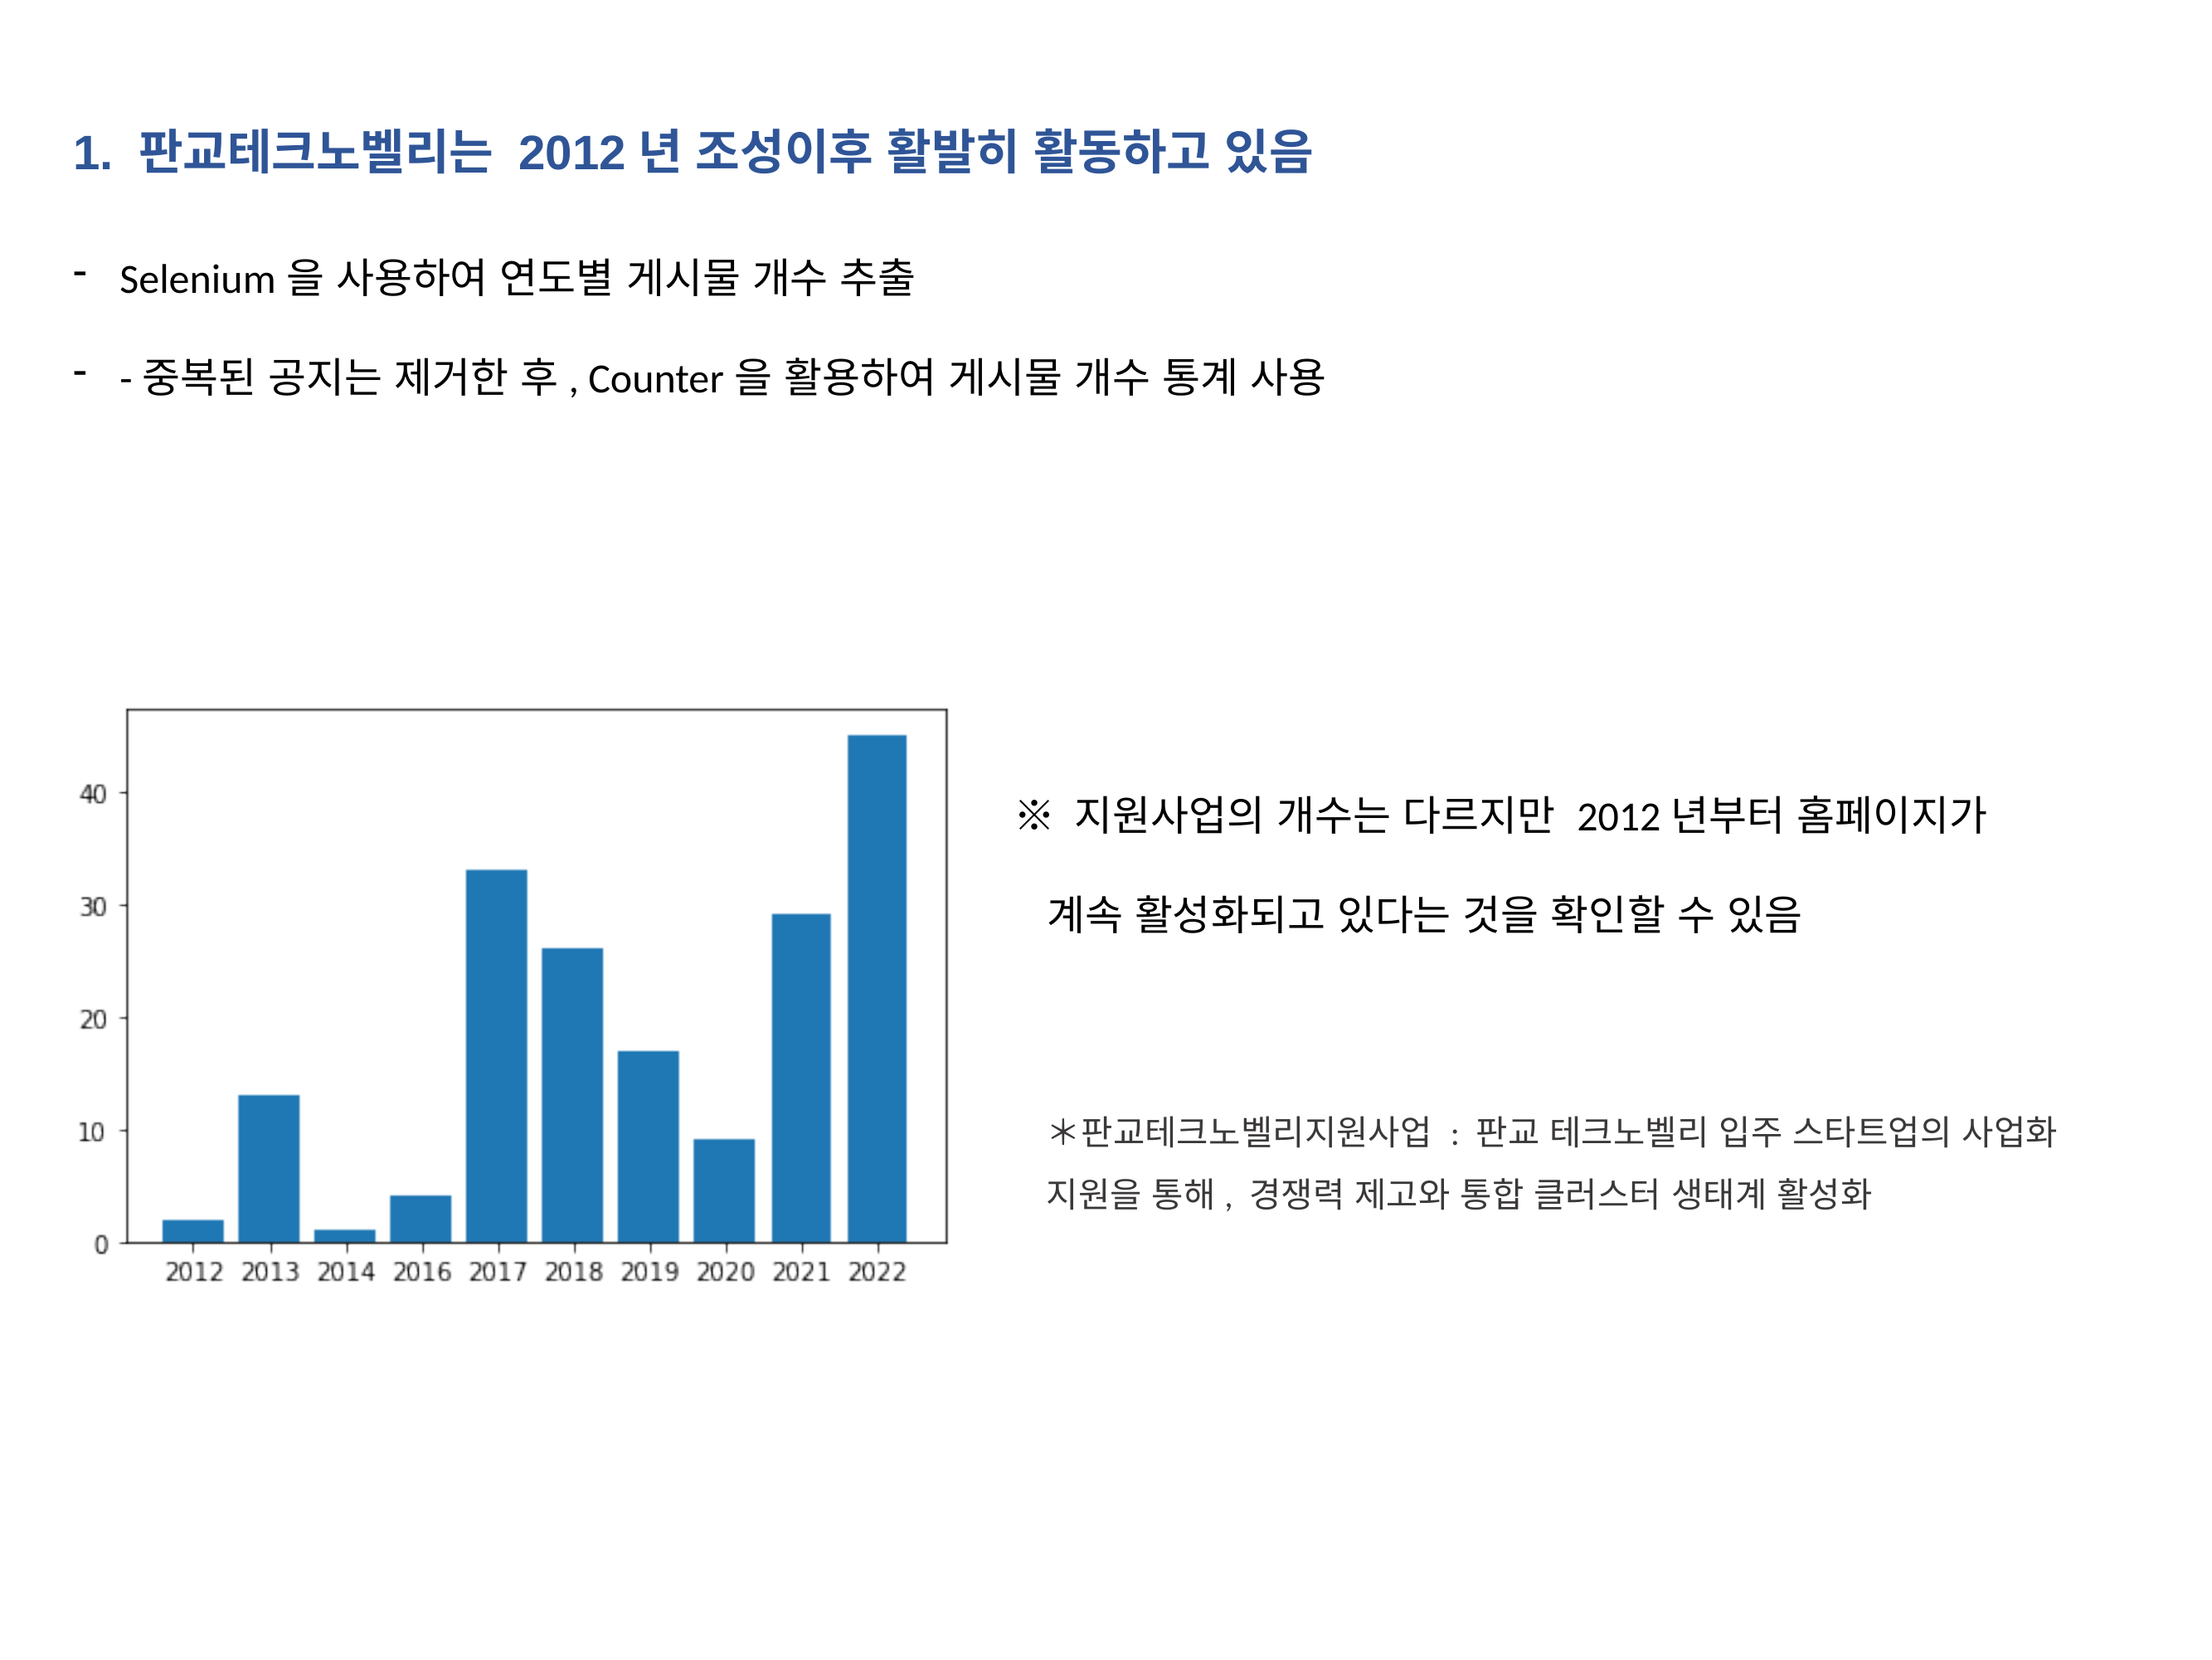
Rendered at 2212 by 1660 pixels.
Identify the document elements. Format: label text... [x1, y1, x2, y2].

picture [61, 694, 961, 1302]
text_box 1. 판교테크노벨리는 2012년 조성이후 활발히 활동하고 있음 [61, 85, 1451, 186]
text_box ※ 지원사업의 개수는 다르지만 2012년부터 홈페이지가 계속 활성화되고 있다는 것을 확인할 수 있음 [1001, 733, 2108, 946]
text_box ＊판교테크노벨리지원사업 : 판교 테크노벨리 입주 스타트업의 사업화 지원을 통해, 경쟁력 제고와 통합 클러스터 생태계 활성화 [1034, 1083, 2142, 1221]
text_box Selenium을 사용하여 연도별 게시물 개수 추출 -중복된 공지는 제거한 후, Counter을 활용하여 게시물 개수 통계 사용 [61, 245, 1493, 407]
